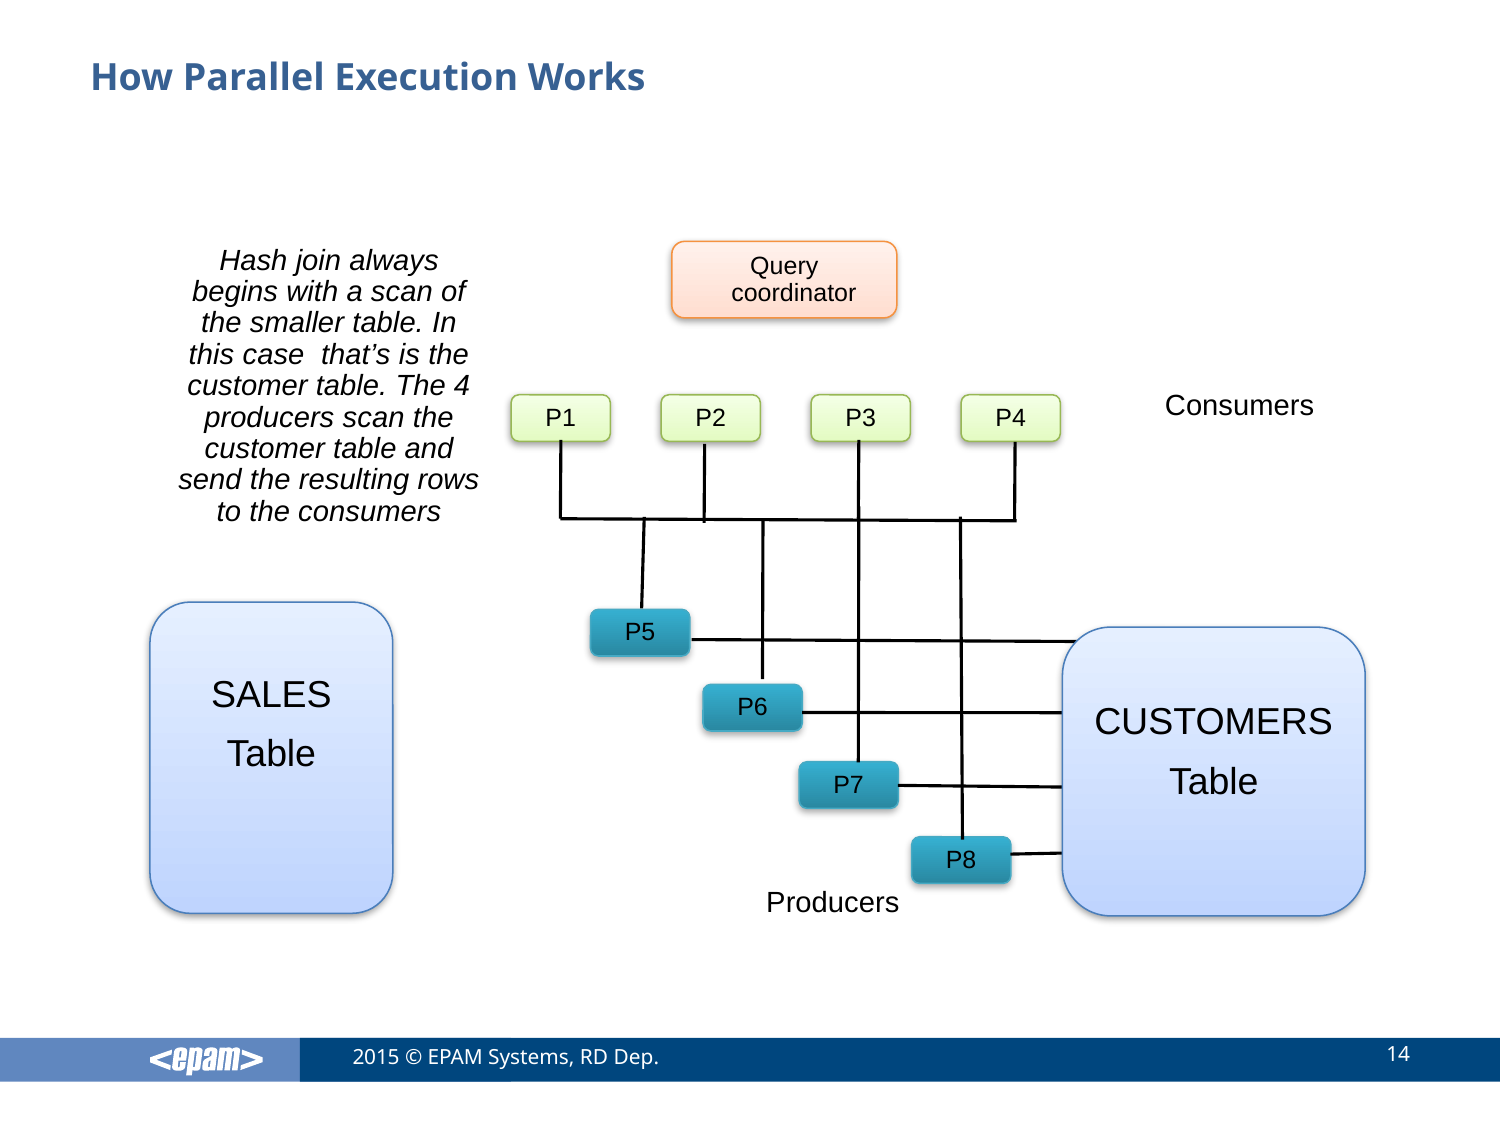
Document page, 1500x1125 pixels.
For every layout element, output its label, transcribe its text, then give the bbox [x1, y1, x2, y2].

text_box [560, 439, 1113, 855]
text_box P8 [910, 862, 1012, 885]
slide_number 14 [1262, 1025, 1425, 1085]
title How Parallel Execution Works [75, 45, 1425, 163]
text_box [780, 319, 931, 438]
text_box Consumers [1083, 383, 1397, 430]
text_box Producers [667, 879, 999, 926]
text_box CUSTOMERS Table [1061, 626, 1366, 917]
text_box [936, 394, 1061, 438]
text_box SALES Table [149, 601, 394, 915]
footer 2015 © EPAM Systems, RD Dep. [337, 1028, 738, 1088]
text_box Query coordinator [670, 240, 898, 319]
text_box Hash join always begins with a scan of the smaller table. In this case that’s is the customer table. The 4 producers scan the customer table and send the resulting rows to the consumers [162, 237, 496, 535]
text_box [510, 394, 775, 443]
